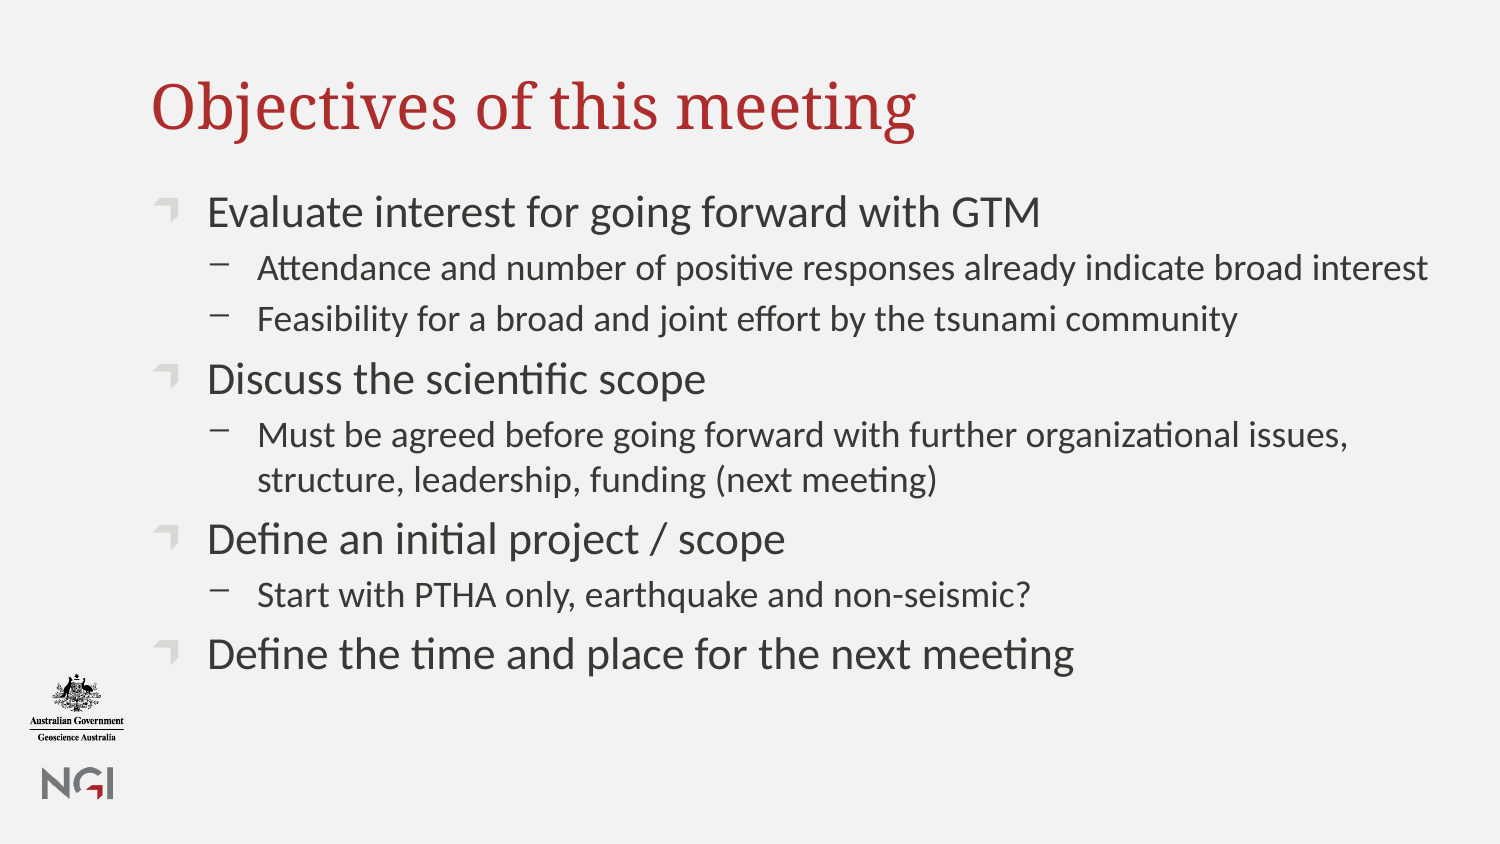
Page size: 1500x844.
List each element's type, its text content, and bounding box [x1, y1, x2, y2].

picture [150, 520, 183, 553]
list Evaluate interest for going forward with GTM Attendance and number of positive responses already indicate broad interest Feasibility for a broad and joint effort by the tsunami community Discuss the scientific scope Must be agreed before going forward with further organizational issues, structure, leadership, funding (next meeting) Define an initial project / scope Start with PTHA only, earthquake and non-seismic? Define the time and place for the next meeting [135, 174, 1483, 741]
picture [150, 635, 183, 668]
picture [150, 359, 183, 392]
picture [150, 193, 183, 226]
title Objectives of this meeting [135, 33, 1425, 174]
picture [42, 767, 113, 800]
